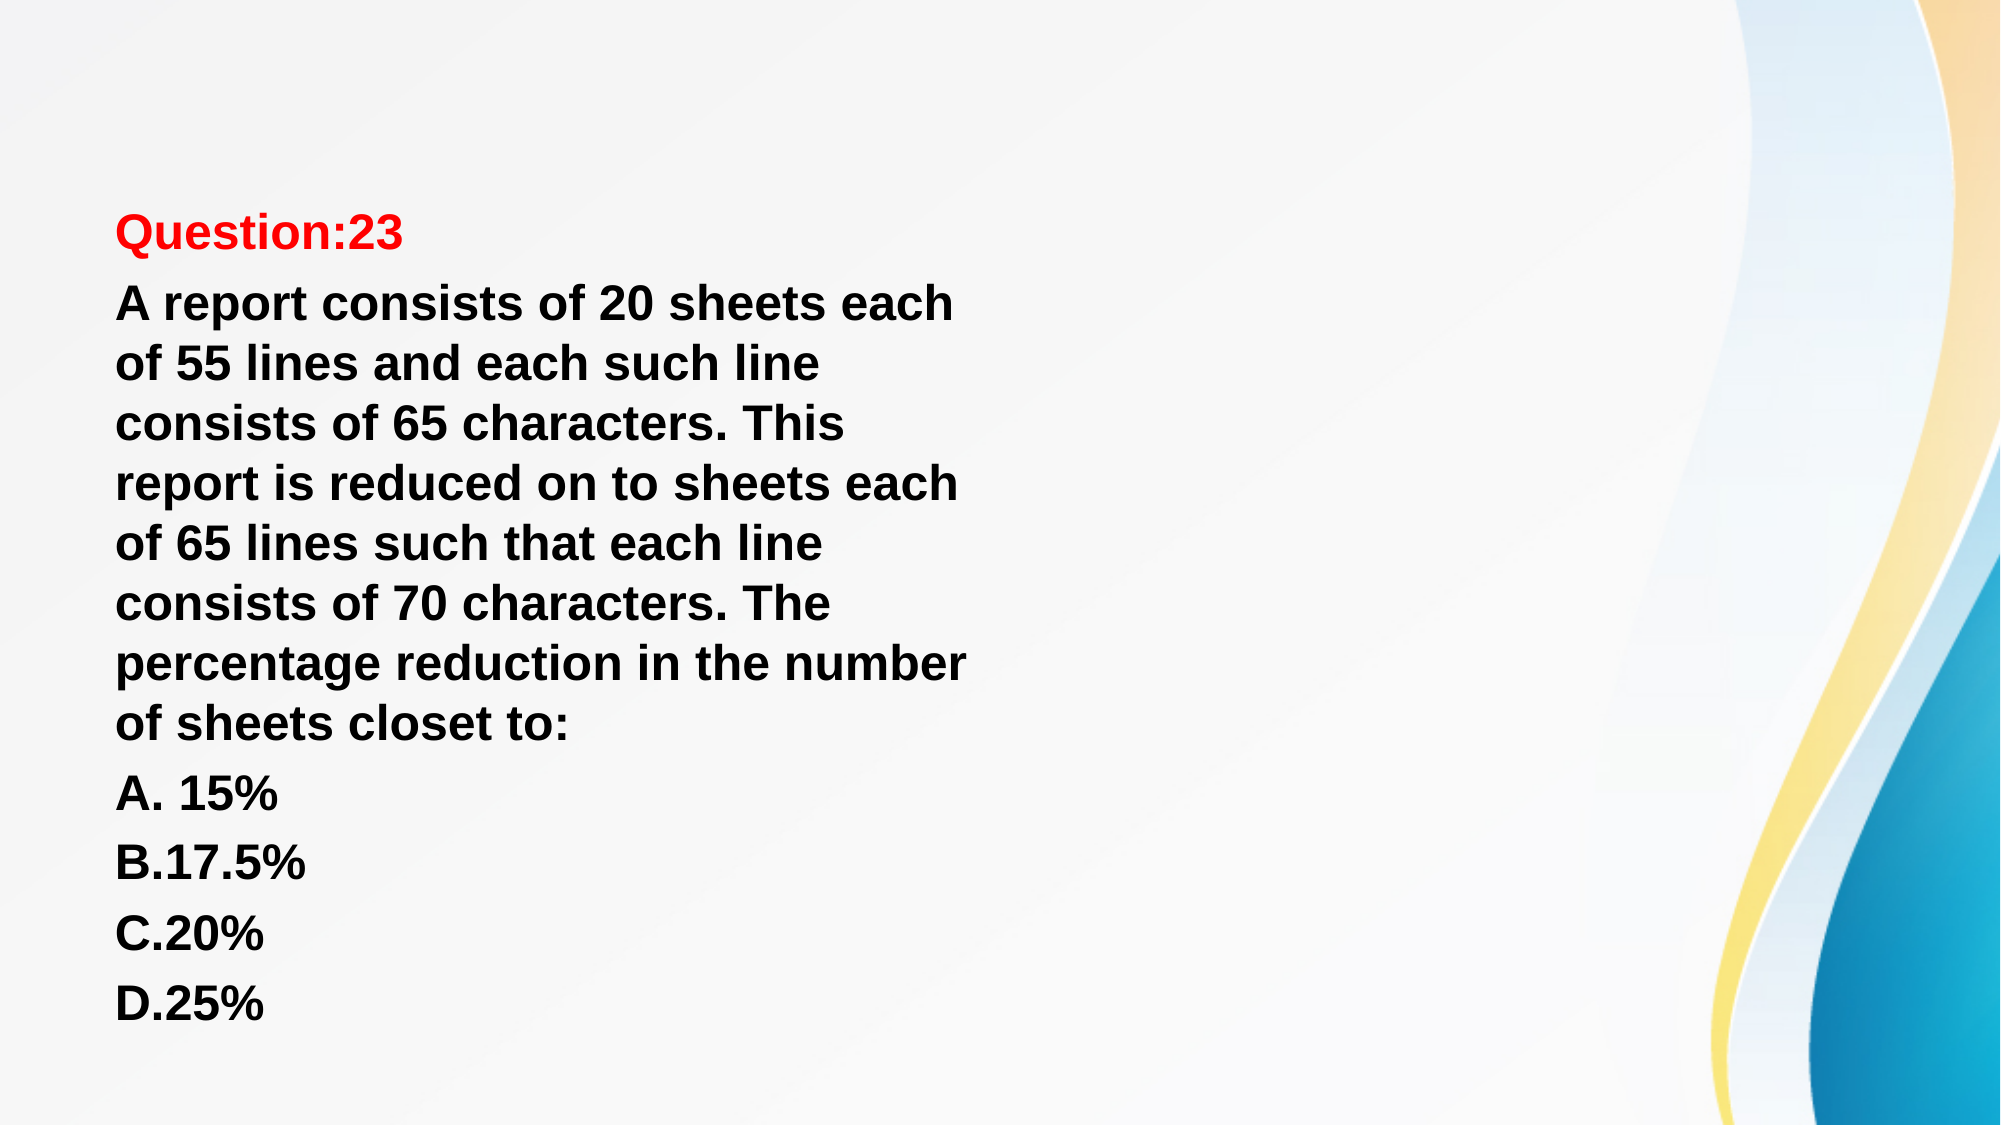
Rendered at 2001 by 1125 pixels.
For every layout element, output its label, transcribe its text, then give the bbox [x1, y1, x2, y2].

picture [0, 0, 2001, 1125]
list Question:23 A report consists of 20 sheets each of 55 lines and each such line consists of 65 characters. This report is reduced on to sheets each of 65 lines such that each line consists of 70 characters. The percentage reduction in the number of sheets closet to: A. 15% B.17.5% C.20% D.25% [99, 192, 984, 1006]
